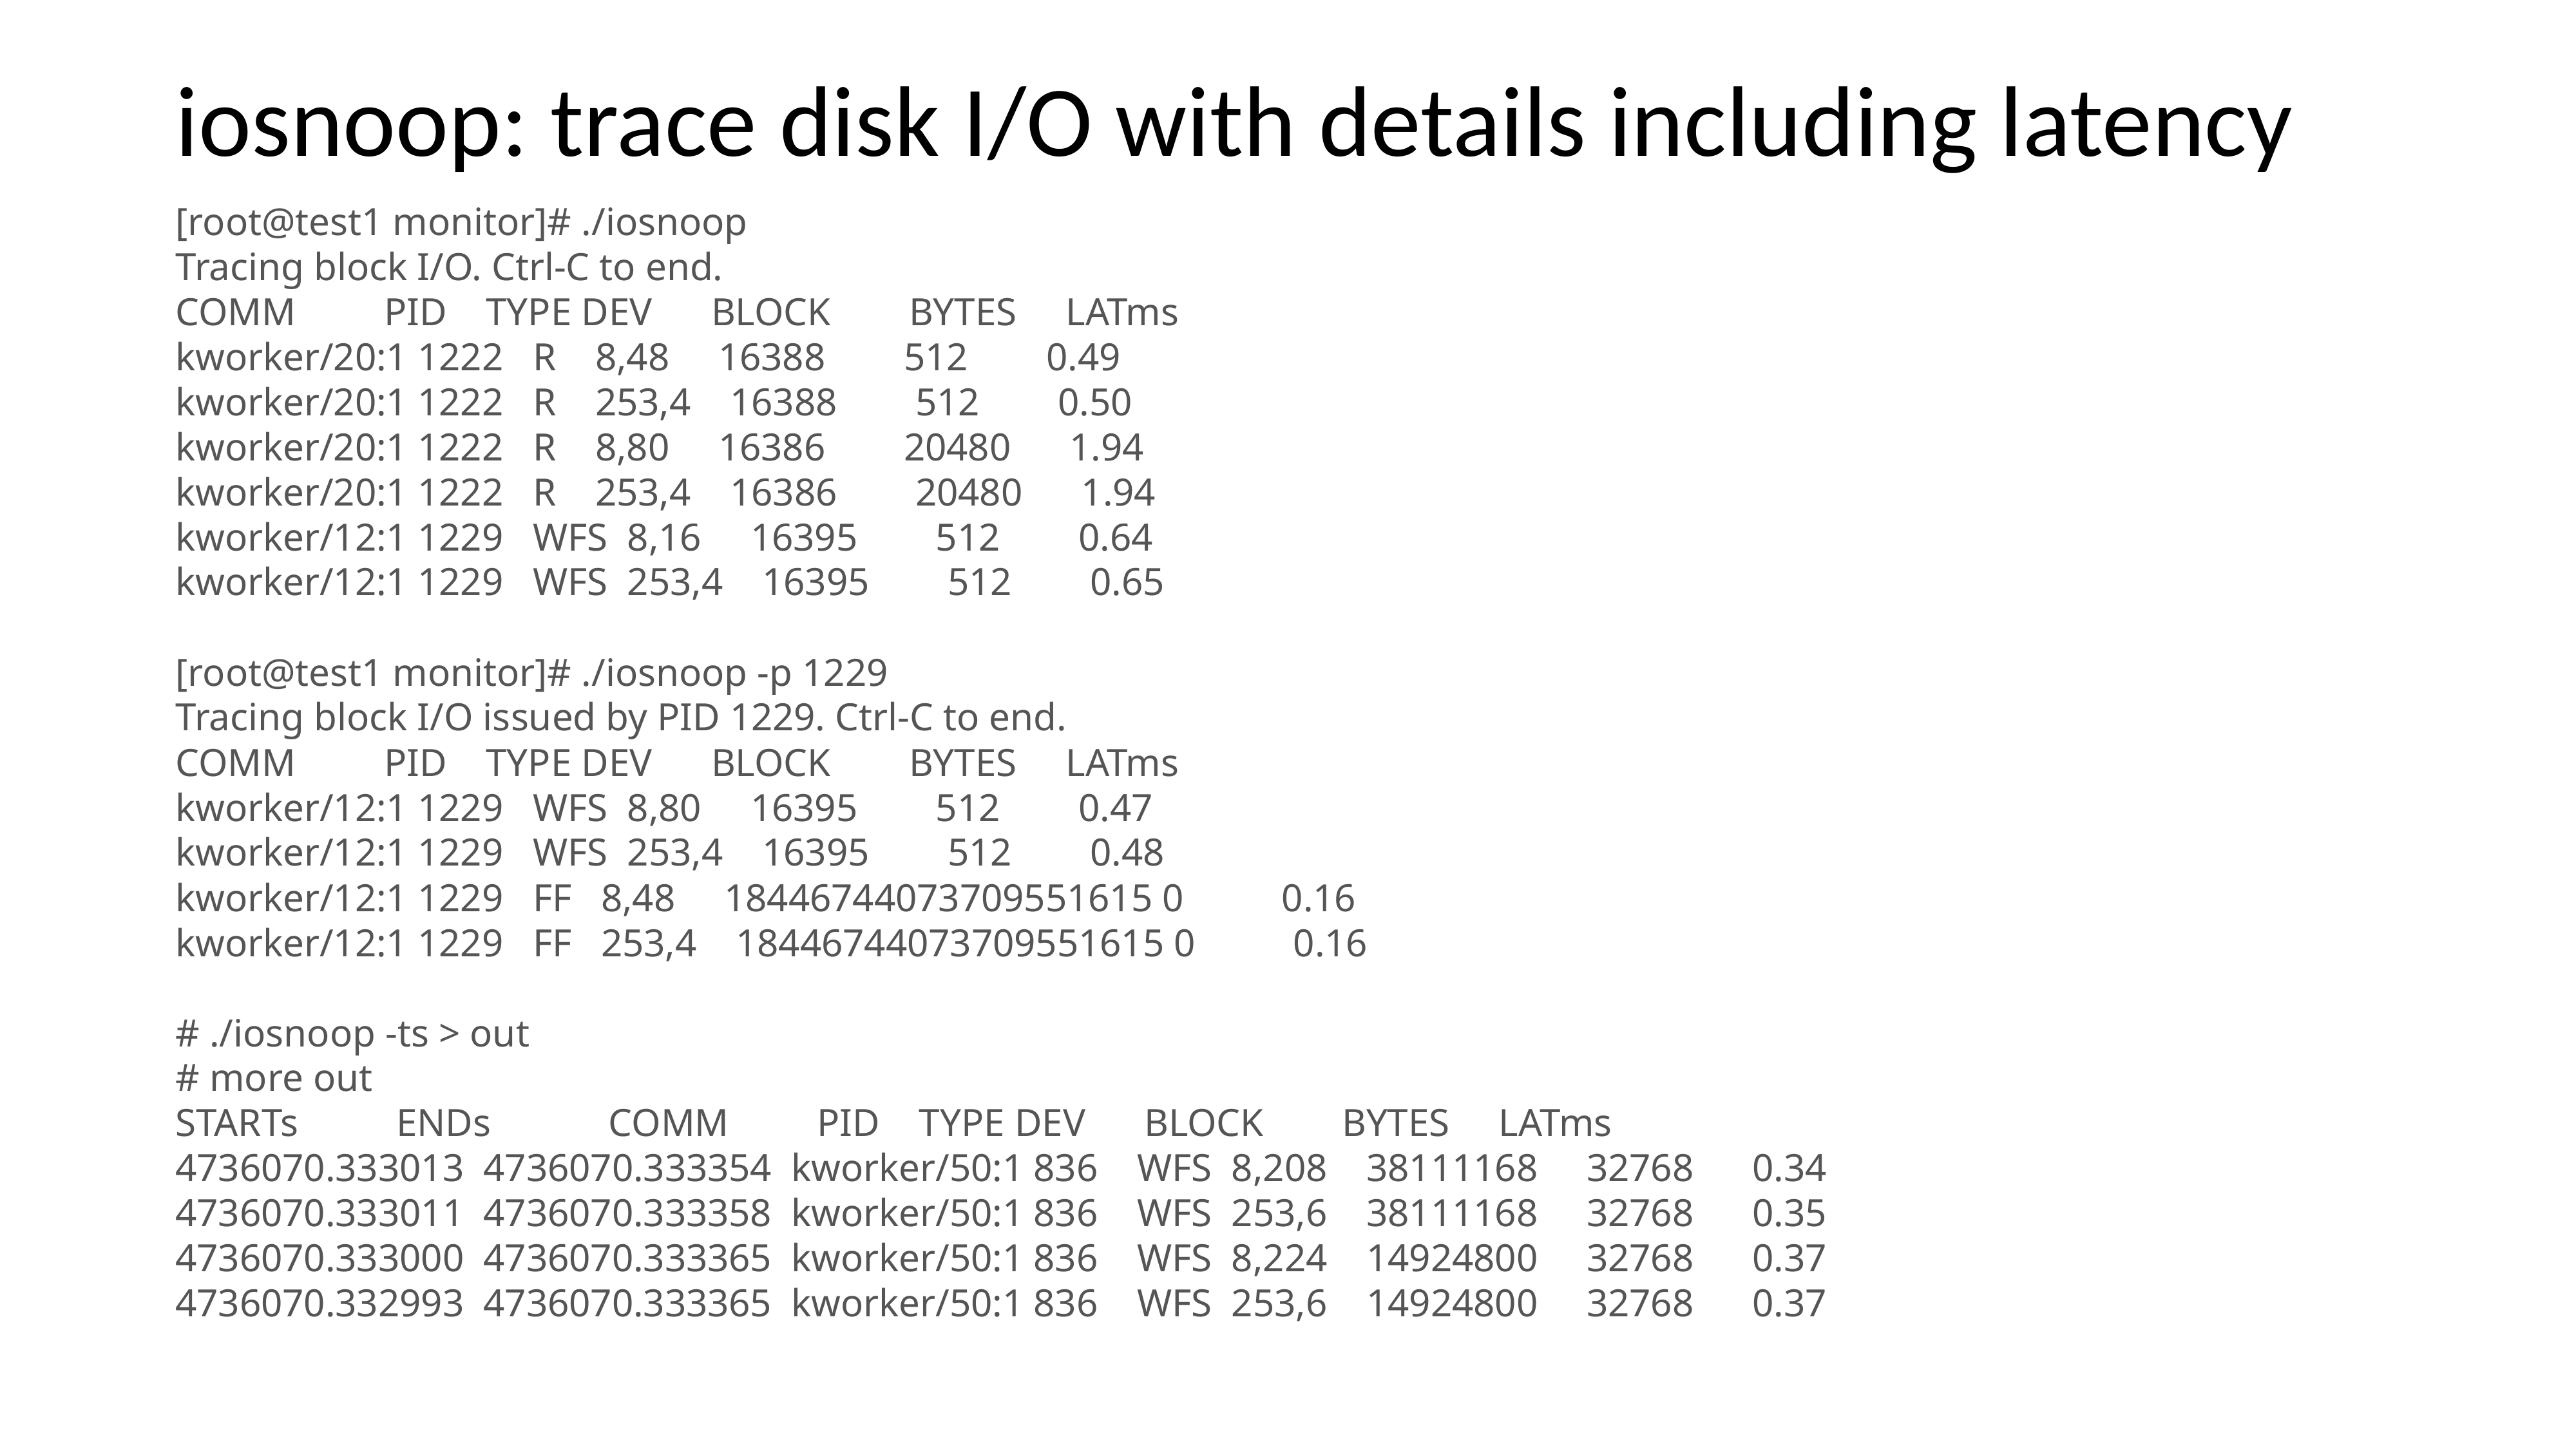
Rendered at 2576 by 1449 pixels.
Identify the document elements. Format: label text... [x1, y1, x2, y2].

title iosnoop: trace disk I/O with details including latency [166, 20, 2410, 193]
text_box [root@test1 monitor]# ./iosnoop Tracing block I/O. Ctrl-C to end. COMM PID TYPE DEV BLOCK BYTES LATms kworker/20:1 1222 R 8,48 16388 512 0.49 kworker/20:1 1222 R 253,4 16388 512 0.50 kworker/20:1 1222 R 8,80 16386 20480 1.94 kworker/20:1 1222 R 253,4 16386 20480 1.94 kworker/12:1 1229 WFS 8,16 16395 512 0.64 kworker/12:1 1229 WFS 253,4 16395 512 0.65 [root@test1 monitor]# ./iosnoop -p 1229 Tracing block I/O issued by PID 1229. Ctrl-C to end. COMM PID TYPE DEV BLOCK BYTES LATms kworker/12:1 1229 WFS 8,80 16395 512 0.47 kworker/12:1 1229 WFS 253,4 16395 512 0.48 kworker/12:1 1229 FF 8,48 18446744073709551615 0 0.16 kworker/12:1 1229 FF 253,4 18446744073709551615 0 0.16 # ./iosnoop -ts > out # more out STARTs ENDs COMM PID TYPE DEV BLOCK BYTES LATms 4736070.333013 4736070.333354 kworker/50:1 836 WFS 8,208 38111168 32768 0.34 4736070.333011 4736070.333358 kworker/50:1 836 WFS 253,6 38111168 32768 0.35 4736070.333000 4736070.333365 kworker/50:1 836 WFS 8,224 14924800 32768 0.37 4736070.332993 4736070.333365 kworker/50:1 836 WFS 253,6 14924800 32768 0.37 [166, 193, 2533, 1329]
